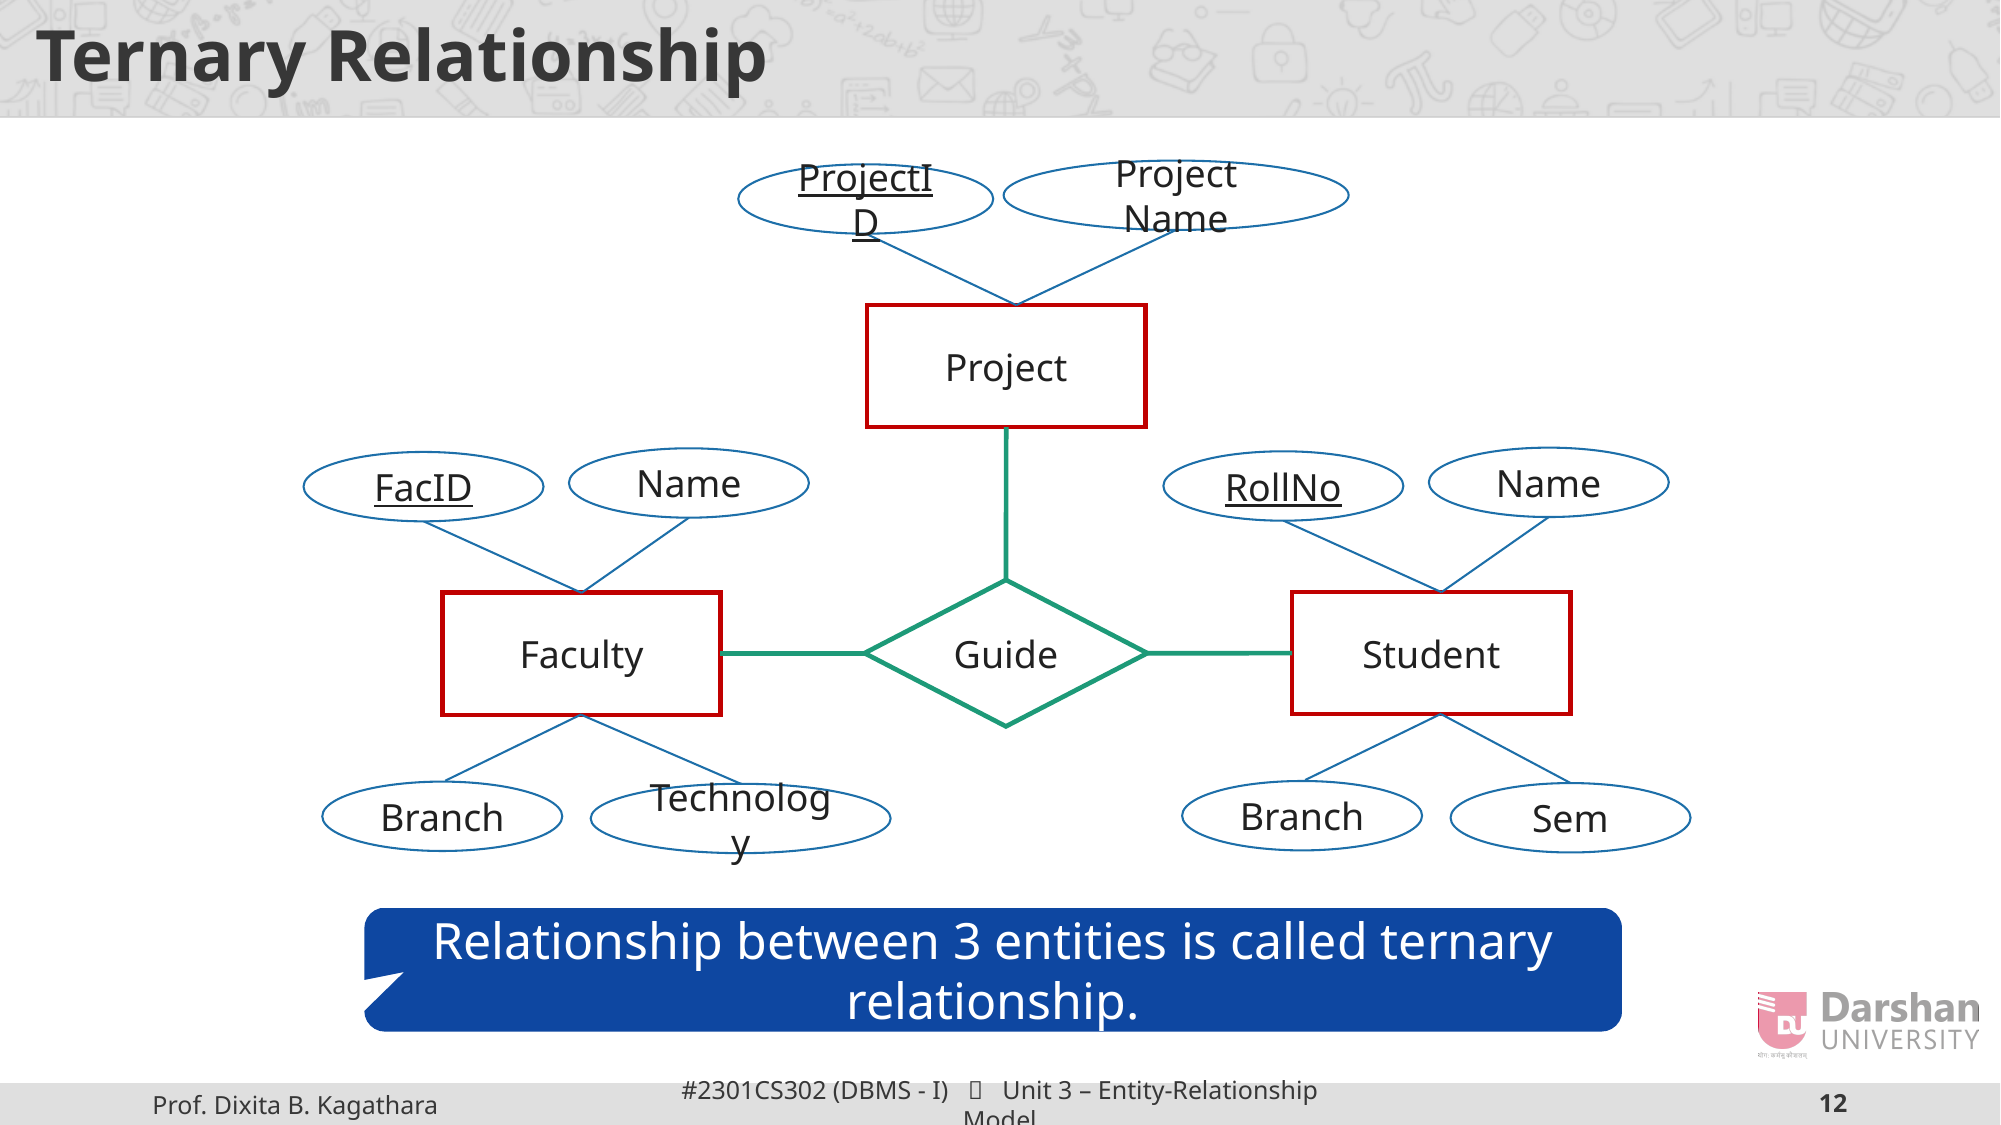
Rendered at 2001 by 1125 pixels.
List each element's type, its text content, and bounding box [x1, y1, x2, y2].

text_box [581, 517, 690, 593]
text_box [1016, 229, 1177, 306]
text_box Guide [865, 580, 1147, 728]
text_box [423, 521, 581, 593]
text_box FacID [302, 450, 545, 523]
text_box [445, 714, 581, 781]
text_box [1441, 516, 1549, 593]
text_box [1758, 992, 1979, 1059]
title Ternary Relationship [0, 0, 2000, 117]
text_box Name [567, 447, 810, 519]
text_box Branch [321, 780, 564, 853]
text_box Branch [1181, 779, 1424, 852]
text_box Student [1291, 591, 1572, 715]
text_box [865, 233, 1016, 306]
text_box ProjectID [737, 163, 995, 235]
text_box Name [1427, 446, 1670, 519]
text_box Relationship between 3 entities is called ternary relationship. [364, 907, 1623, 1032]
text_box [1305, 713, 1442, 781]
text_box Faculty [441, 592, 722, 716]
text_box Project Name [1002, 159, 1350, 231]
text_box RollNo [1162, 450, 1405, 522]
text_box Technology [589, 782, 892, 855]
text_box Project [866, 306, 1146, 428]
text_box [1283, 520, 1441, 593]
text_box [581, 714, 741, 784]
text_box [1441, 714, 1571, 783]
text_box Sem [1449, 782, 1692, 854]
